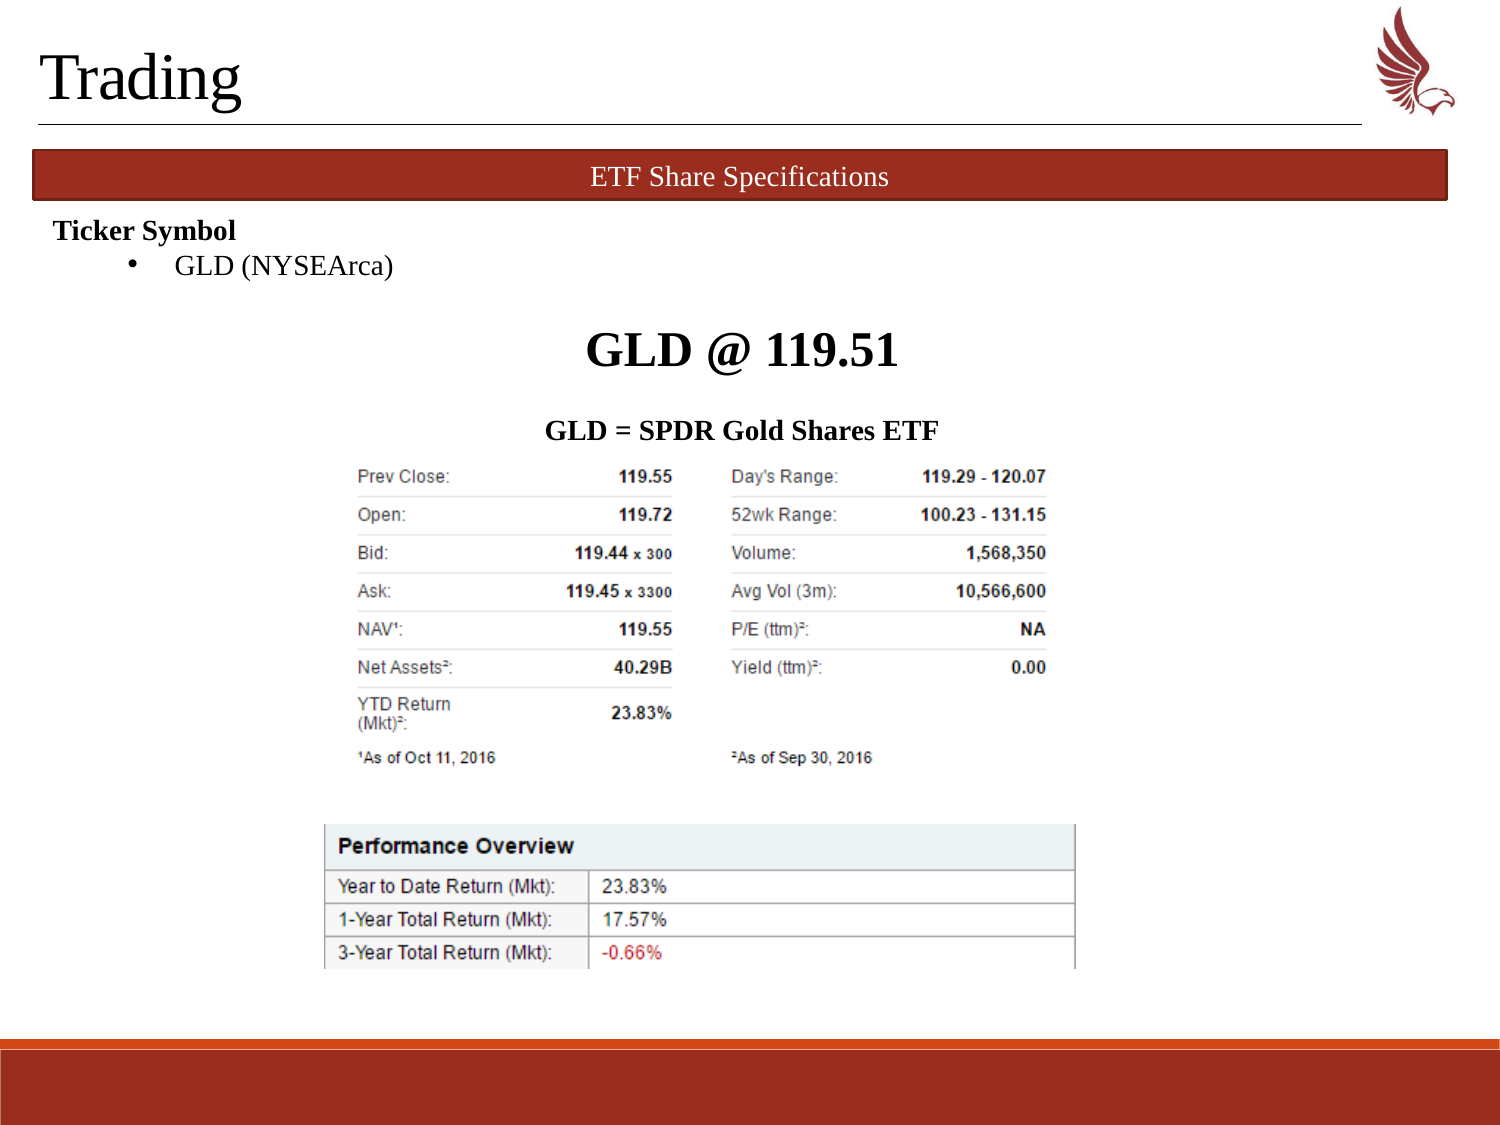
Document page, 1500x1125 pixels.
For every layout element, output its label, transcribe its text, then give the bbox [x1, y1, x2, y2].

text_box ETF Share Specifications [32, 149, 1448, 201]
picture [323, 824, 1077, 970]
text_box Ticker Symbol GLD (NYSEArca) GLD @ 119.51 GLD = SPDR Gold Shares ETF [37, 203, 1447, 489]
picture [342, 457, 1057, 784]
text_box Trading [24, 37, 1116, 138]
picture [1374, 0, 1459, 126]
